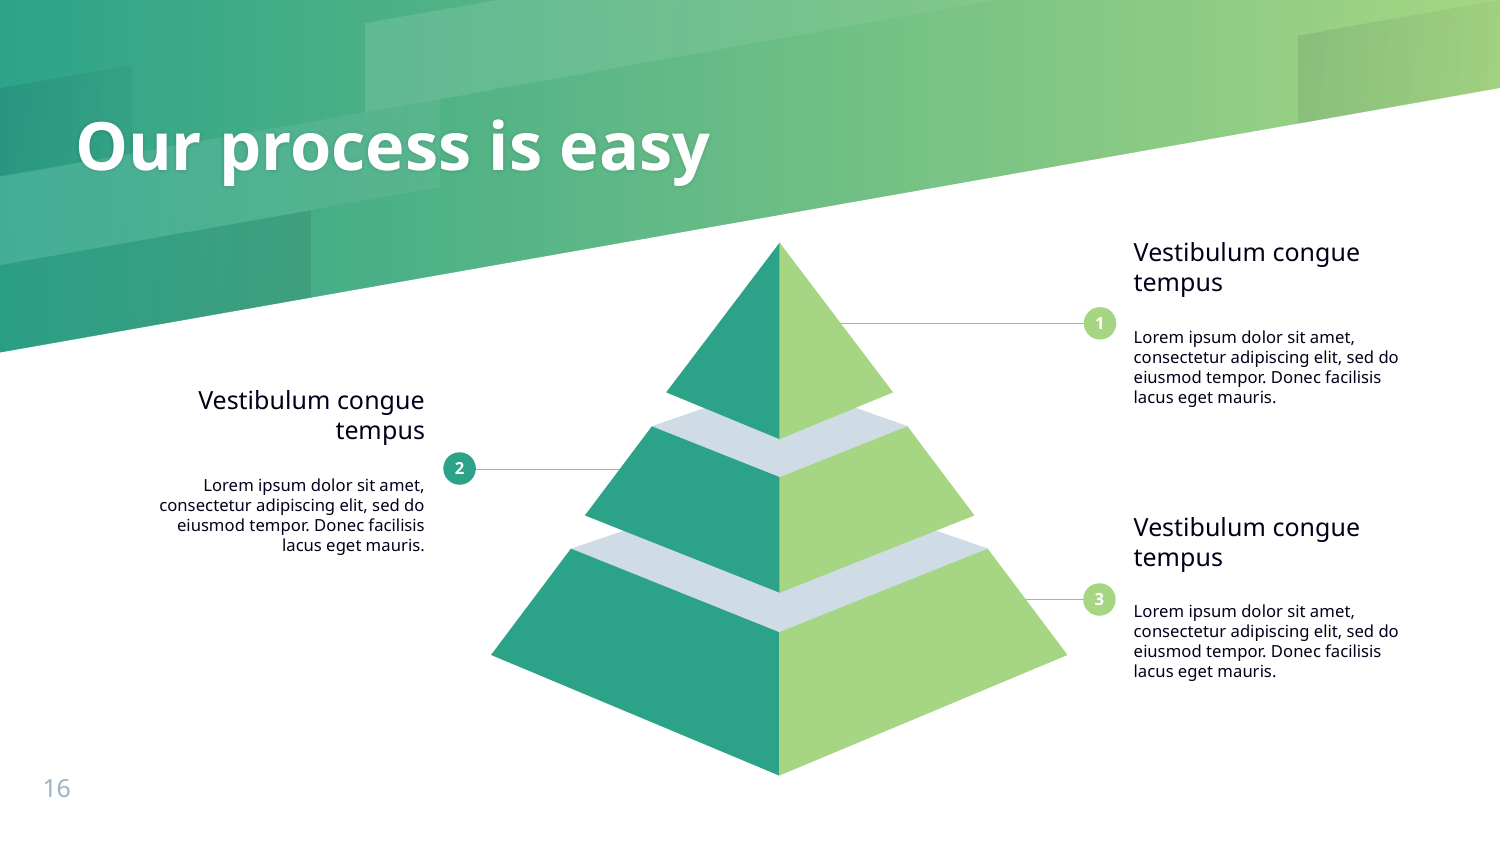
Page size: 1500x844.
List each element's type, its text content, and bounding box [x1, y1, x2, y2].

title Our process is easy [75, 0, 975, 298]
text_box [490, 241, 1068, 776]
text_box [834, 207, 1426, 436]
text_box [1073, 482, 1426, 710]
slide_number 16 [42, 766, 122, 807]
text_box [133, 355, 485, 584]
